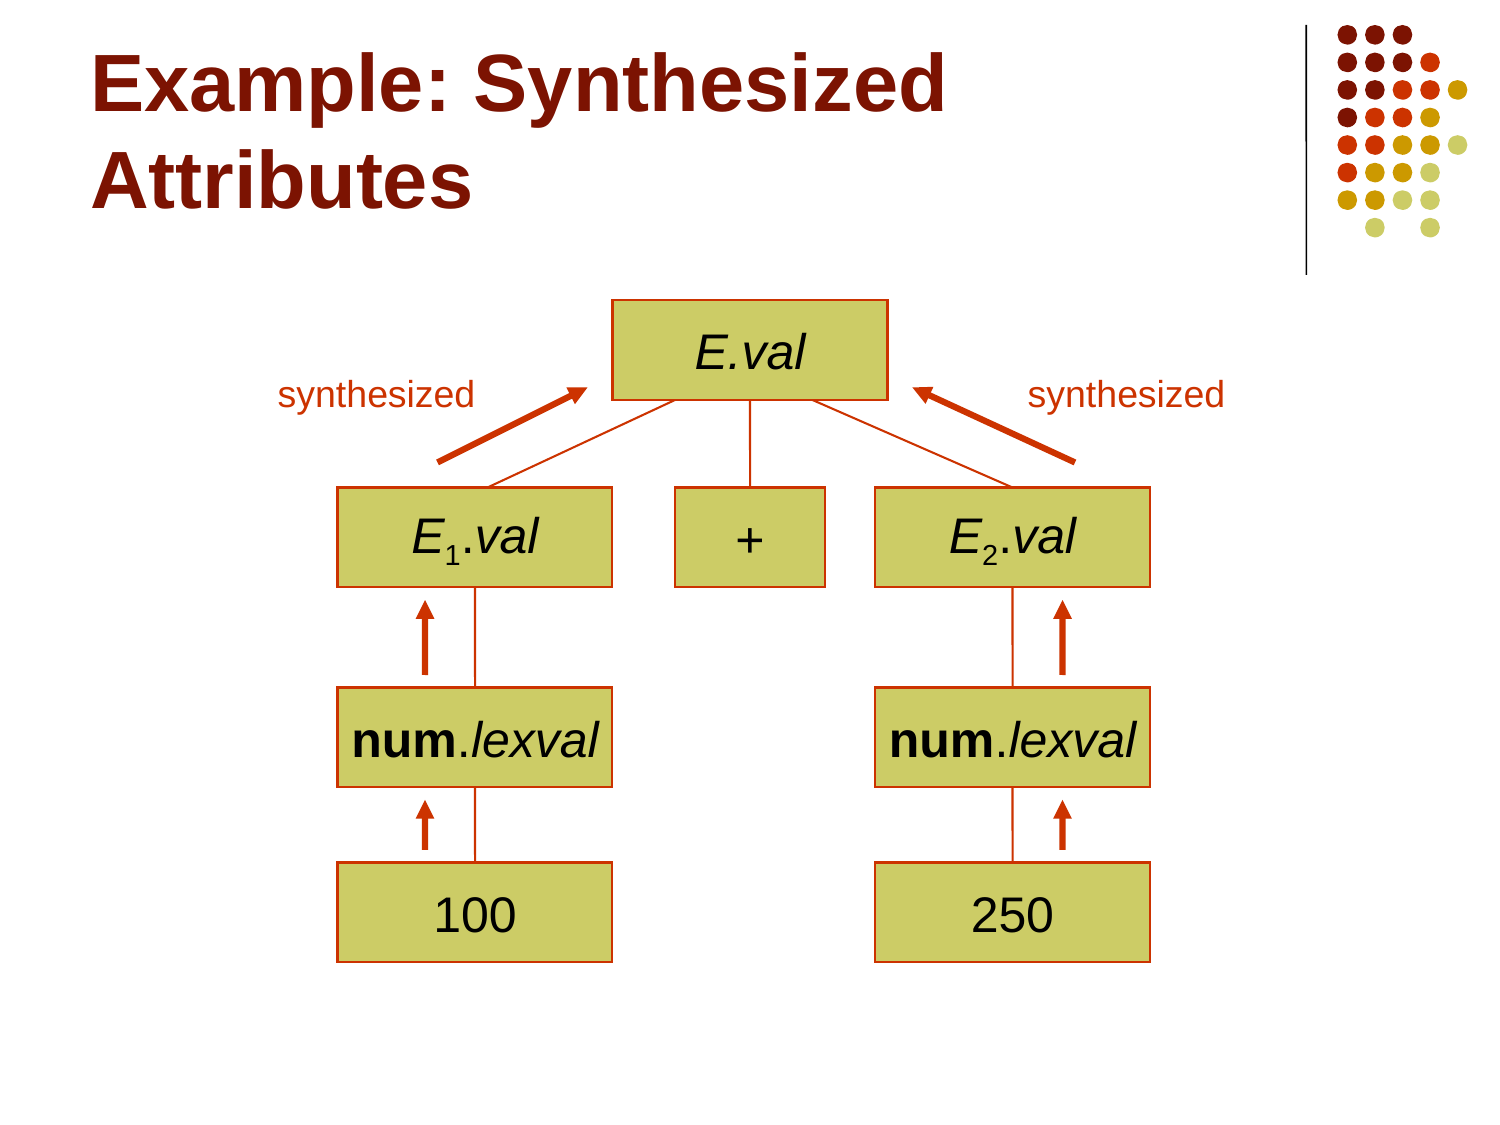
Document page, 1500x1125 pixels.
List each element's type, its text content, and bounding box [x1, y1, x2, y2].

title Example: Synthesized Attributes [74, 19, 1313, 233]
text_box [262, 299, 1241, 963]
